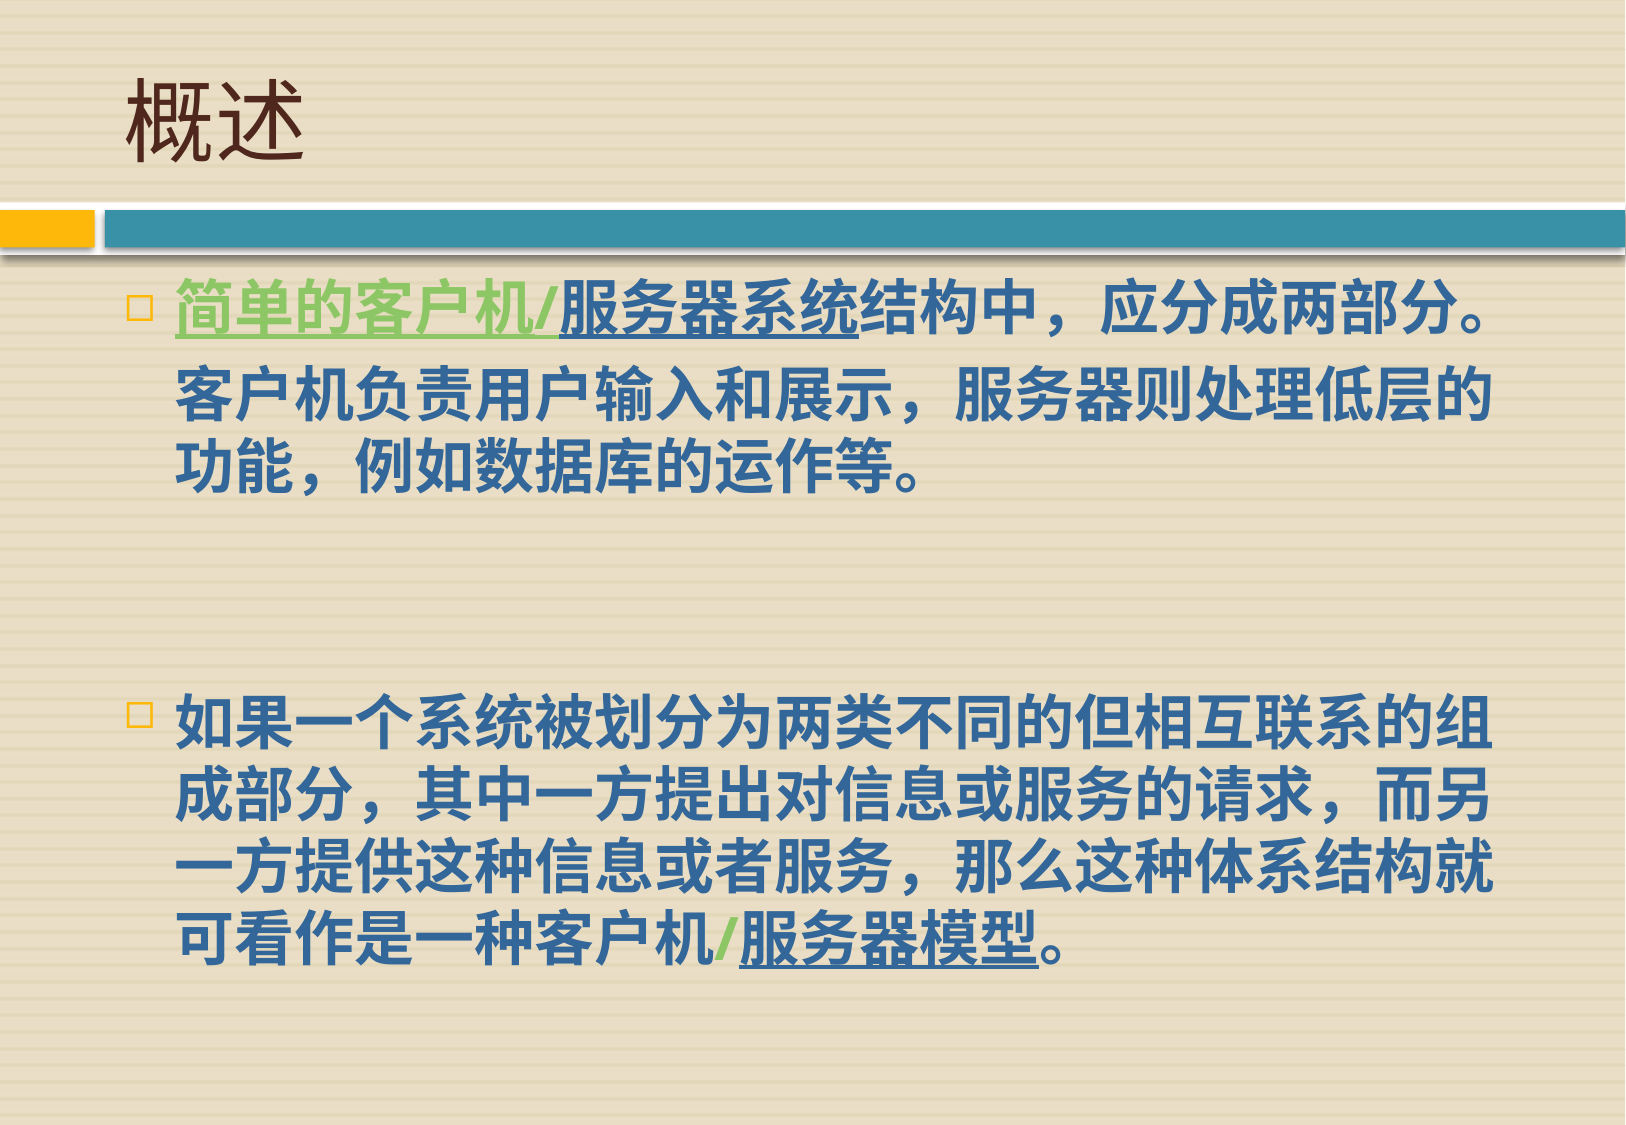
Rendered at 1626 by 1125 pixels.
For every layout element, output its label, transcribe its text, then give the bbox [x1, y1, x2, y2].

list 简单的客户机/服务器系统结构中，应分成两部分。客户机负责用户输入和展示，服务器则处理低层的功能，例如数据库的运作等。 如果一个系统被划分为两类不同的但相互联系的组成部分，其中一方提出对信息或服务的请求，而另一方提供这种信息或者服务，那么这种体系结构就可看作是一种客户机/服务器模型。 [108, 262, 1558, 1000]
title 概述 [108, 37, 1558, 200]
